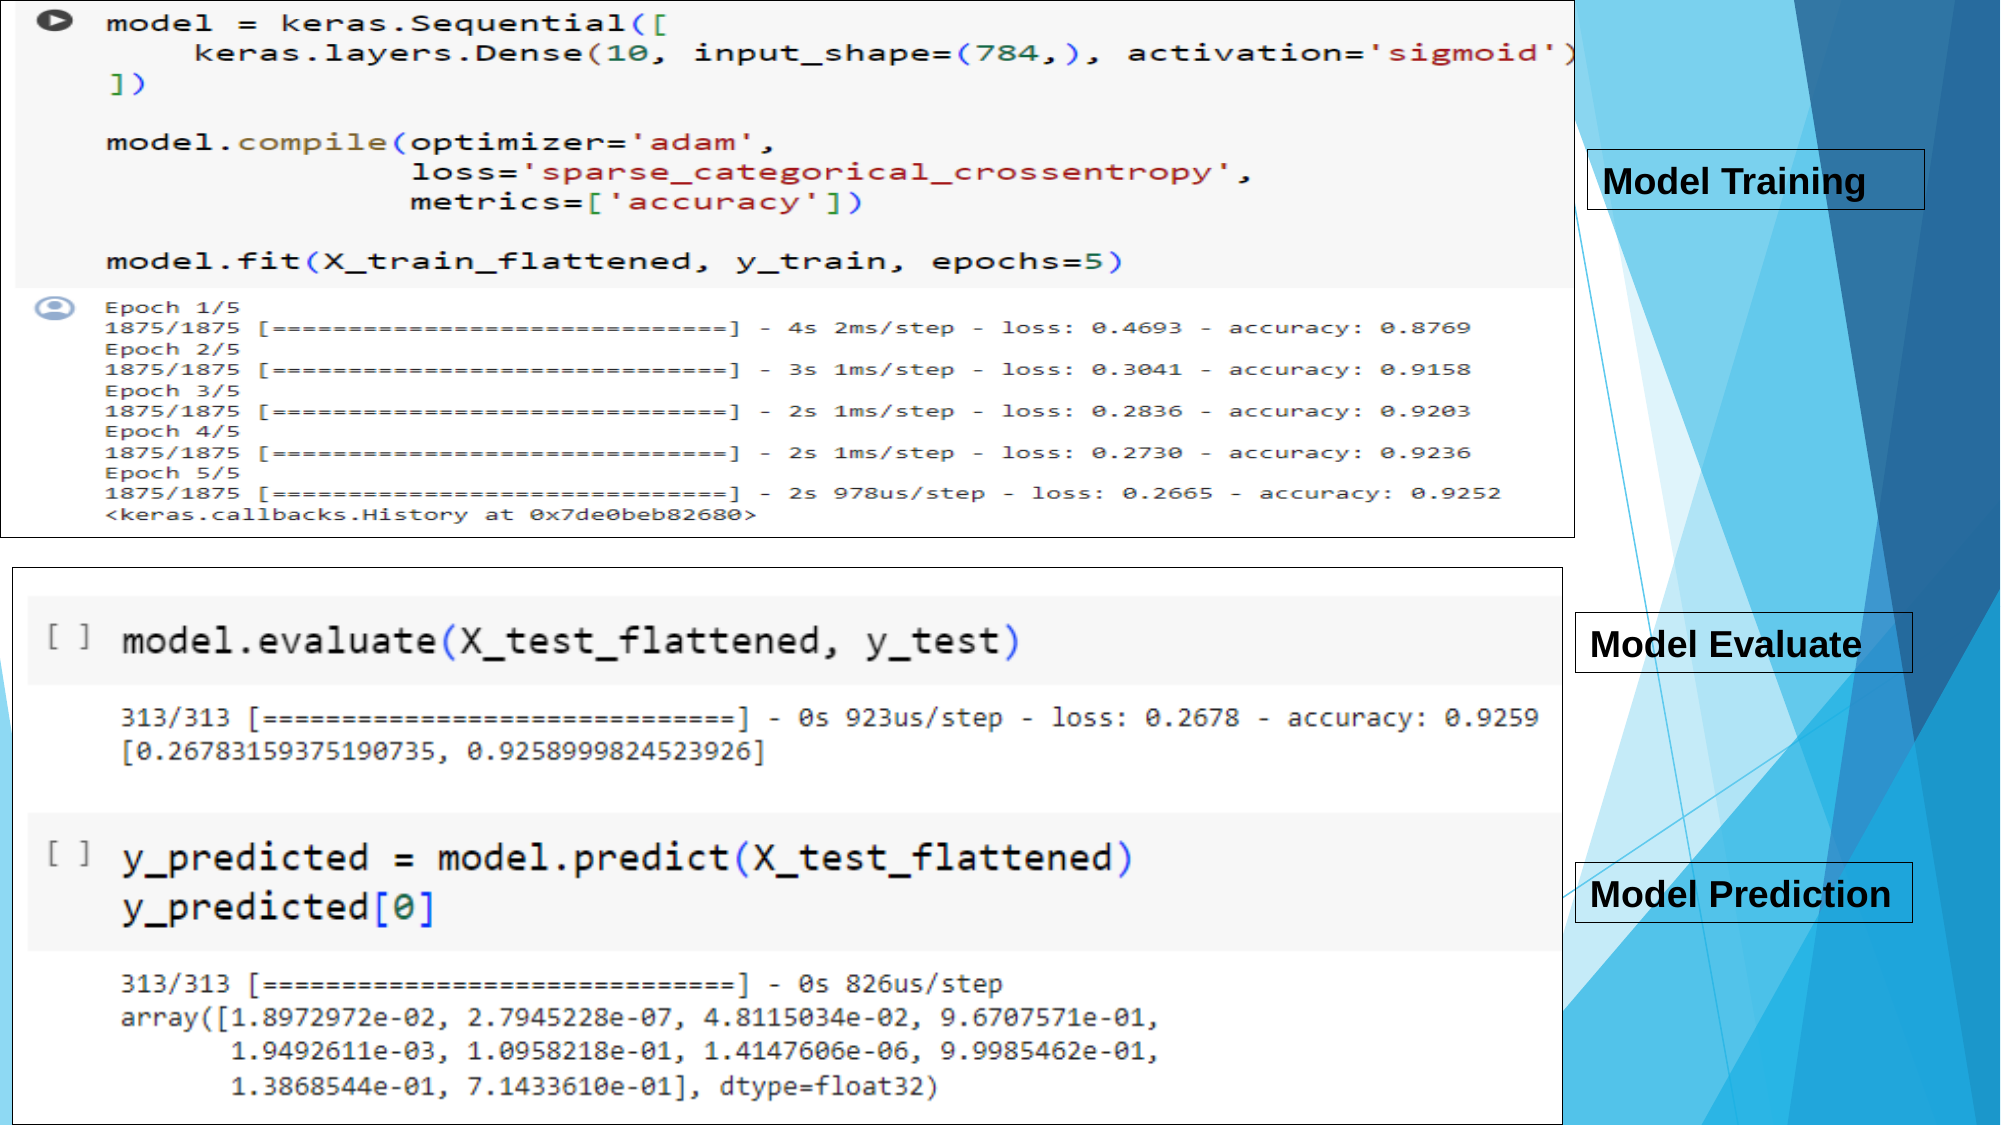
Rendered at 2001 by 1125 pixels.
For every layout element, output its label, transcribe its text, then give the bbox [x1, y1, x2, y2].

text_box Model Evaluate [1575, 612, 1913, 673]
text_box Model Training [1587, 149, 1925, 210]
picture [0, 0, 1576, 538]
picture [12, 567, 1563, 1125]
text_box Model Prediction [1575, 862, 1913, 923]
